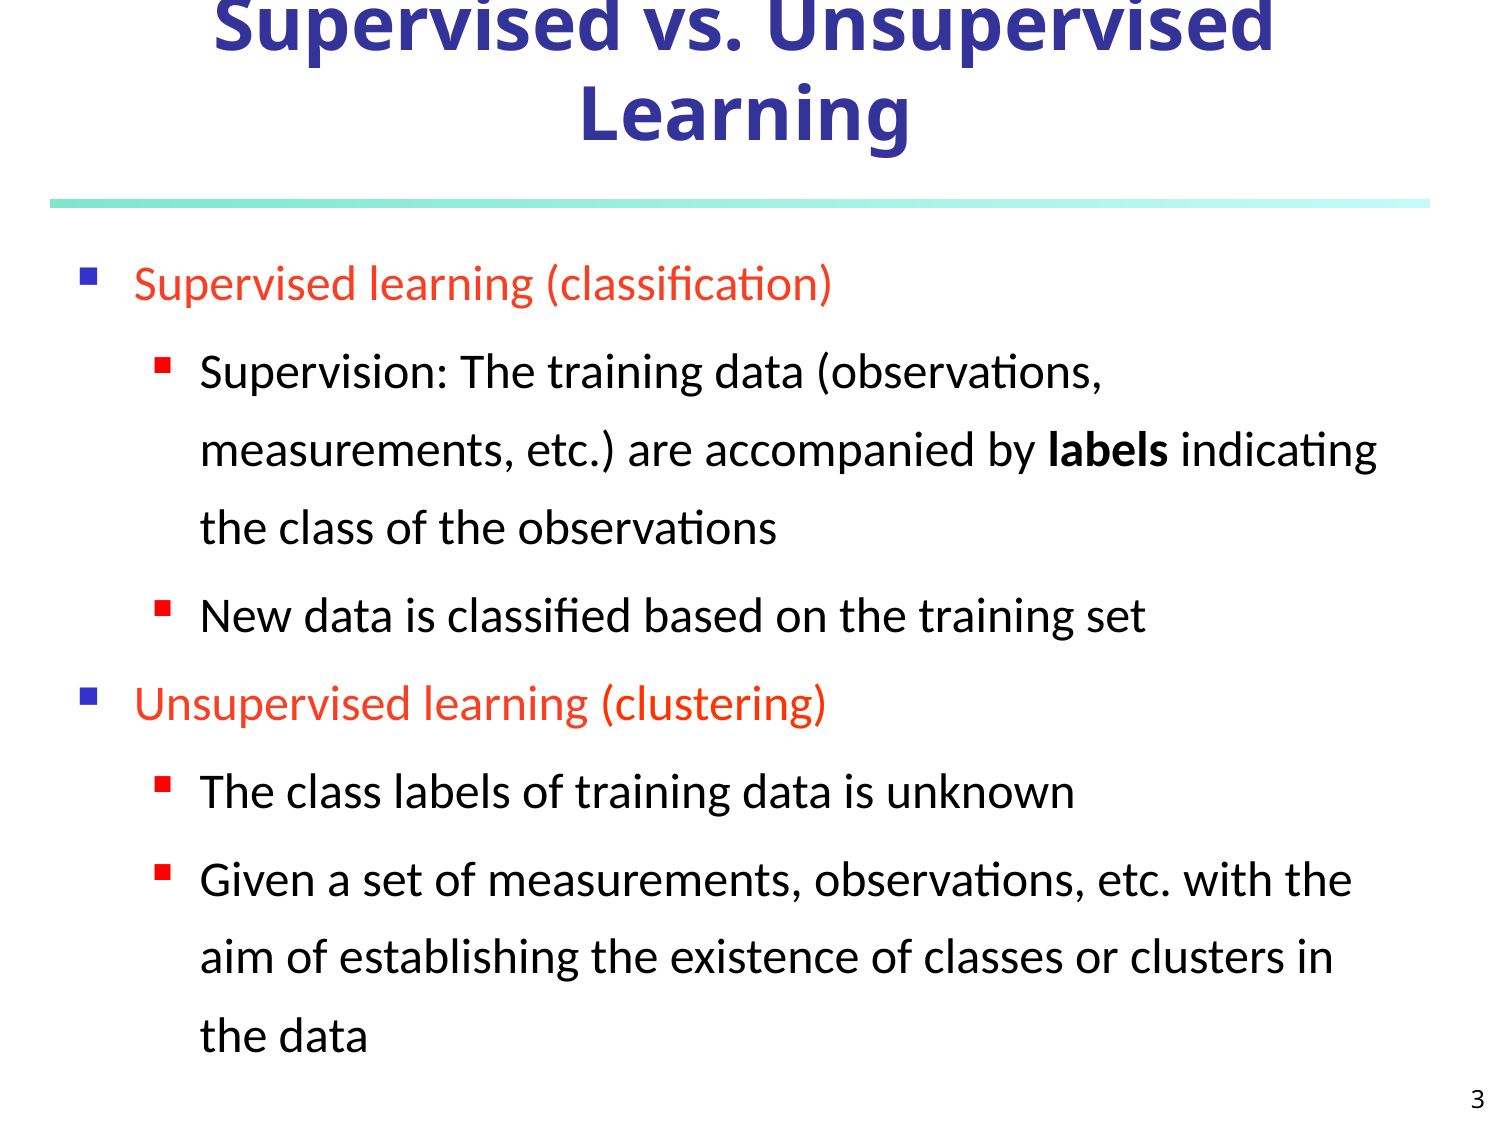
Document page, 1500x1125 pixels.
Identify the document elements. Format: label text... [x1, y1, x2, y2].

slide_number 3 [1187, 1062, 1500, 1125]
list Supervised learning (classification) Supervision: The training data (observations, measurements, etc.) are accompanied by labels indicating the class of the observations New data is classified based on the training set Unsupervised learning (clustering) The class labels of training data is unknown Given a set of measurements, observations, etc. with the aim of establishing the existence of classes or clusters in the data [62, 224, 1425, 1075]
title Supervised vs. Unsupervised Learning [24, 37, 1466, 163]
